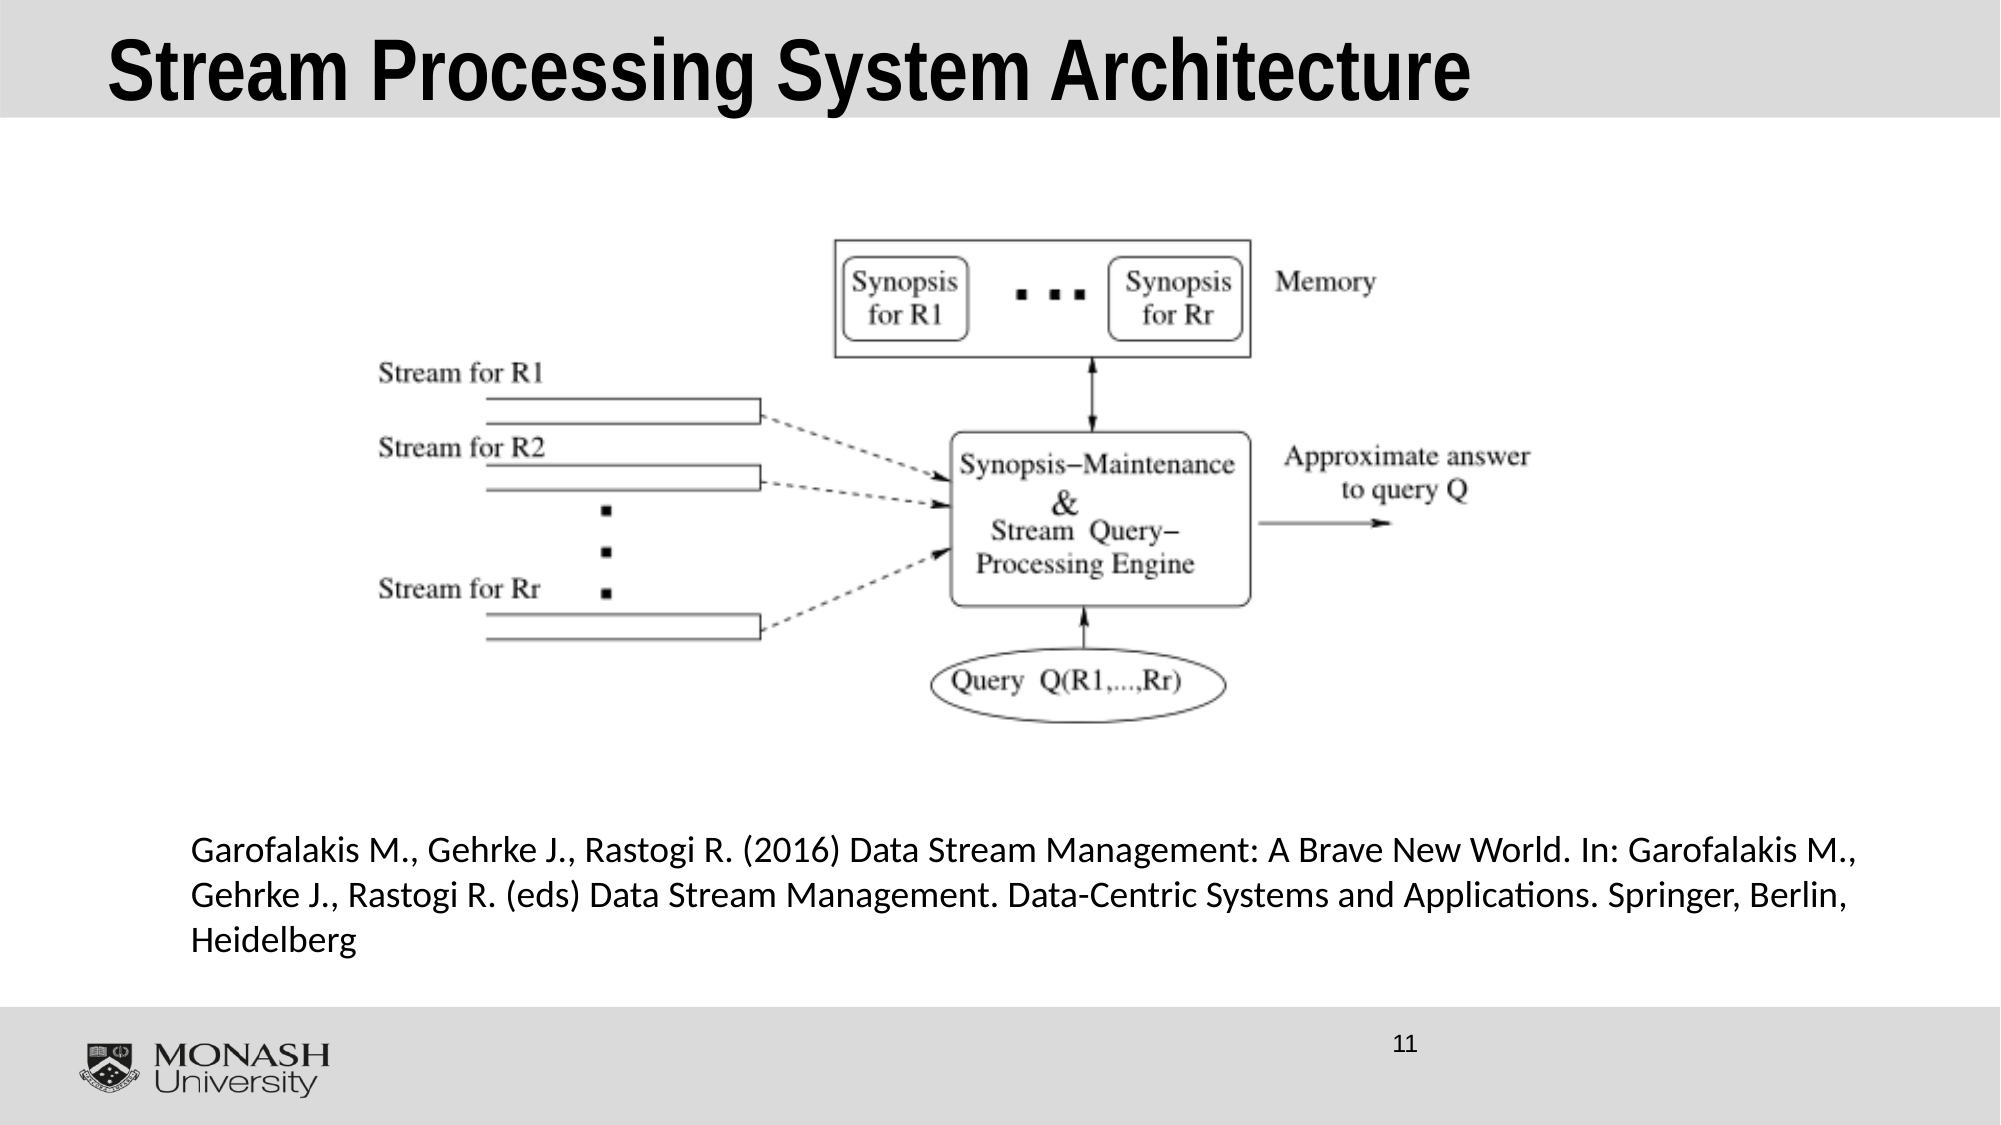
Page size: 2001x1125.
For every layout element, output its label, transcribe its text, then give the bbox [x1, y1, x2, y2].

title Stream Processing System Architecture [99, 17, 1900, 101]
picture [0, 0, 2000, 1125]
slide_number 11 [966, 1012, 1434, 1073]
text_box Garofalakis M., Gehrke J., Rastogi R. (2016) Data Stream Management: A Brave New World. In: Garofalakis M., Gehrke J., Rastogi R. (eds) Data Stream Management. Data-Centric Systems and Applications. Springer, Berlin, Heidelberg [175, 817, 1916, 970]
